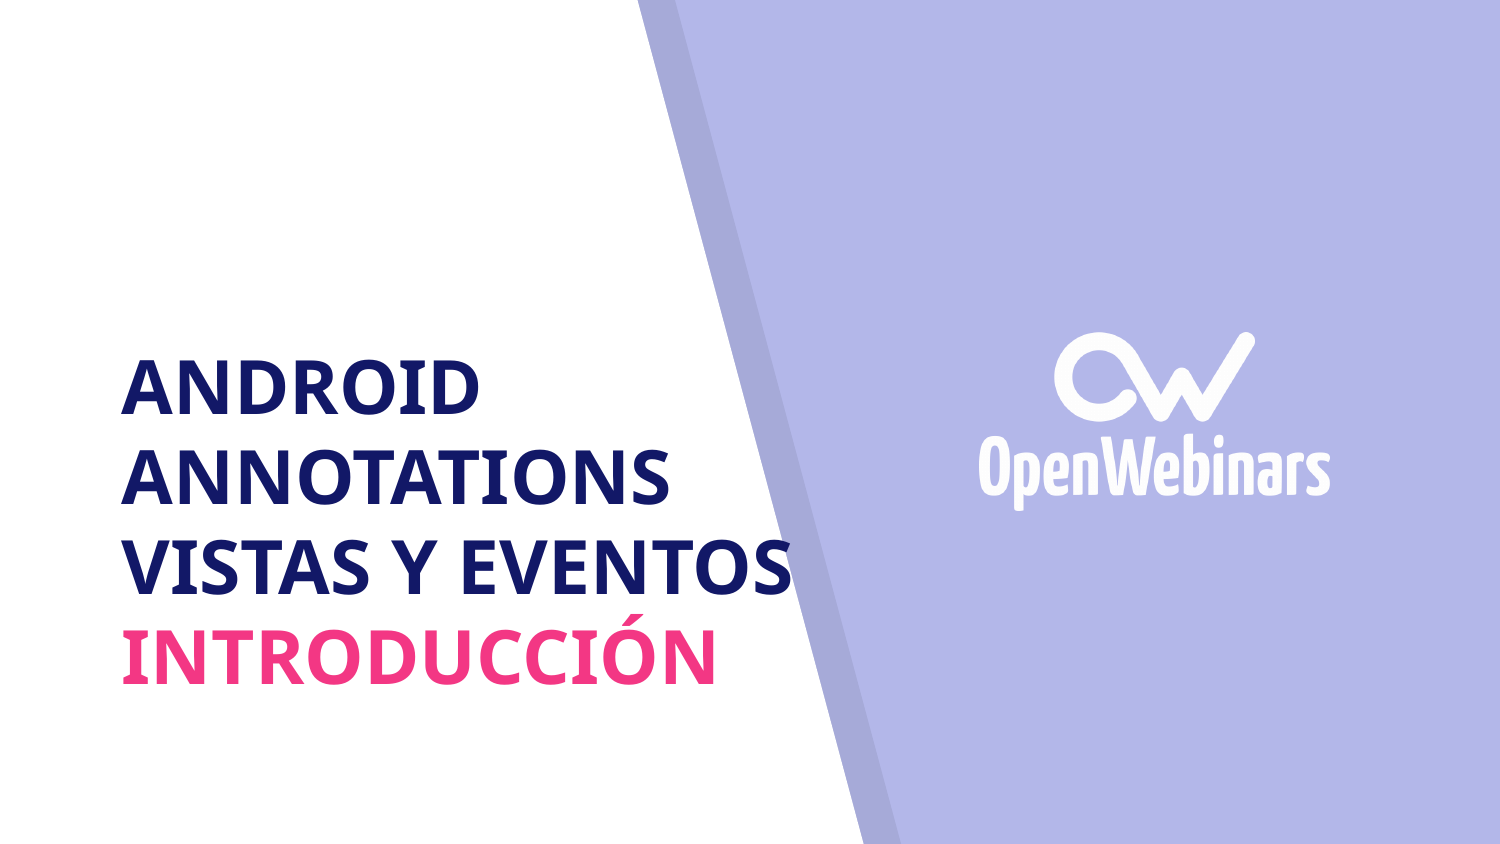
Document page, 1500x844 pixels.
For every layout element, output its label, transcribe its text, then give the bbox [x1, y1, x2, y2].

title ANDROID ANNOTATIONS VISTAS Y EVENTOS INTRODUCCIÓN [106, 520, 820, 715]
picture [978, 332, 1330, 512]
